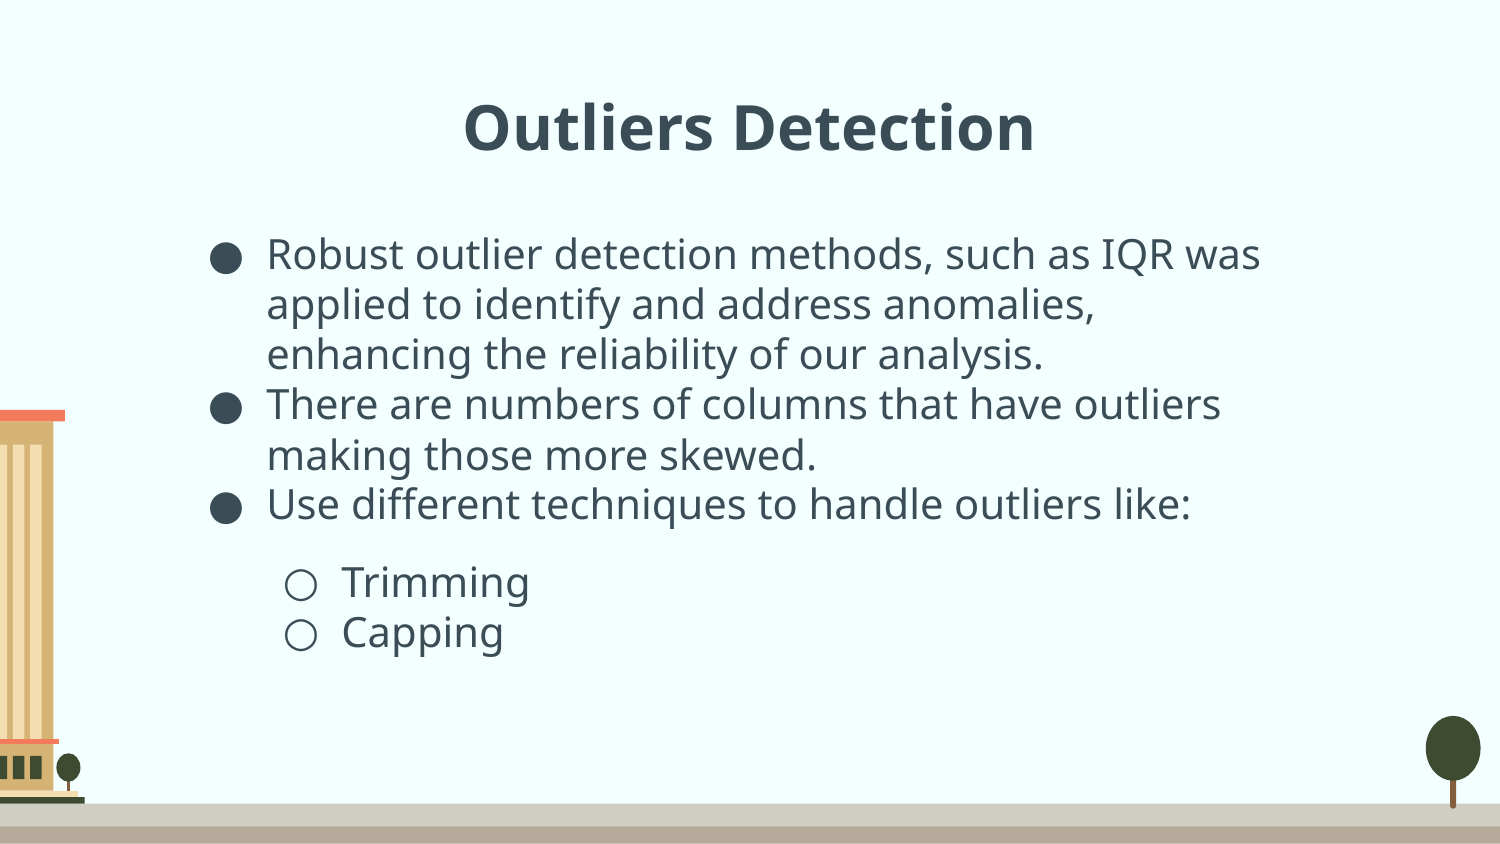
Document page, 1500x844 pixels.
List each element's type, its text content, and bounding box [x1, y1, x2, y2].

text_box Robust outlier detection methods, such as IQR was applied to identify and address anomalies, enhancing the reliability of our analysis. There are numbers of columns that have outliers making those more skewed. Use different techniques to handle outliers like: Trimming Capping [176, 213, 1283, 705]
title Outliers Detection [118, 72, 1382, 167]
